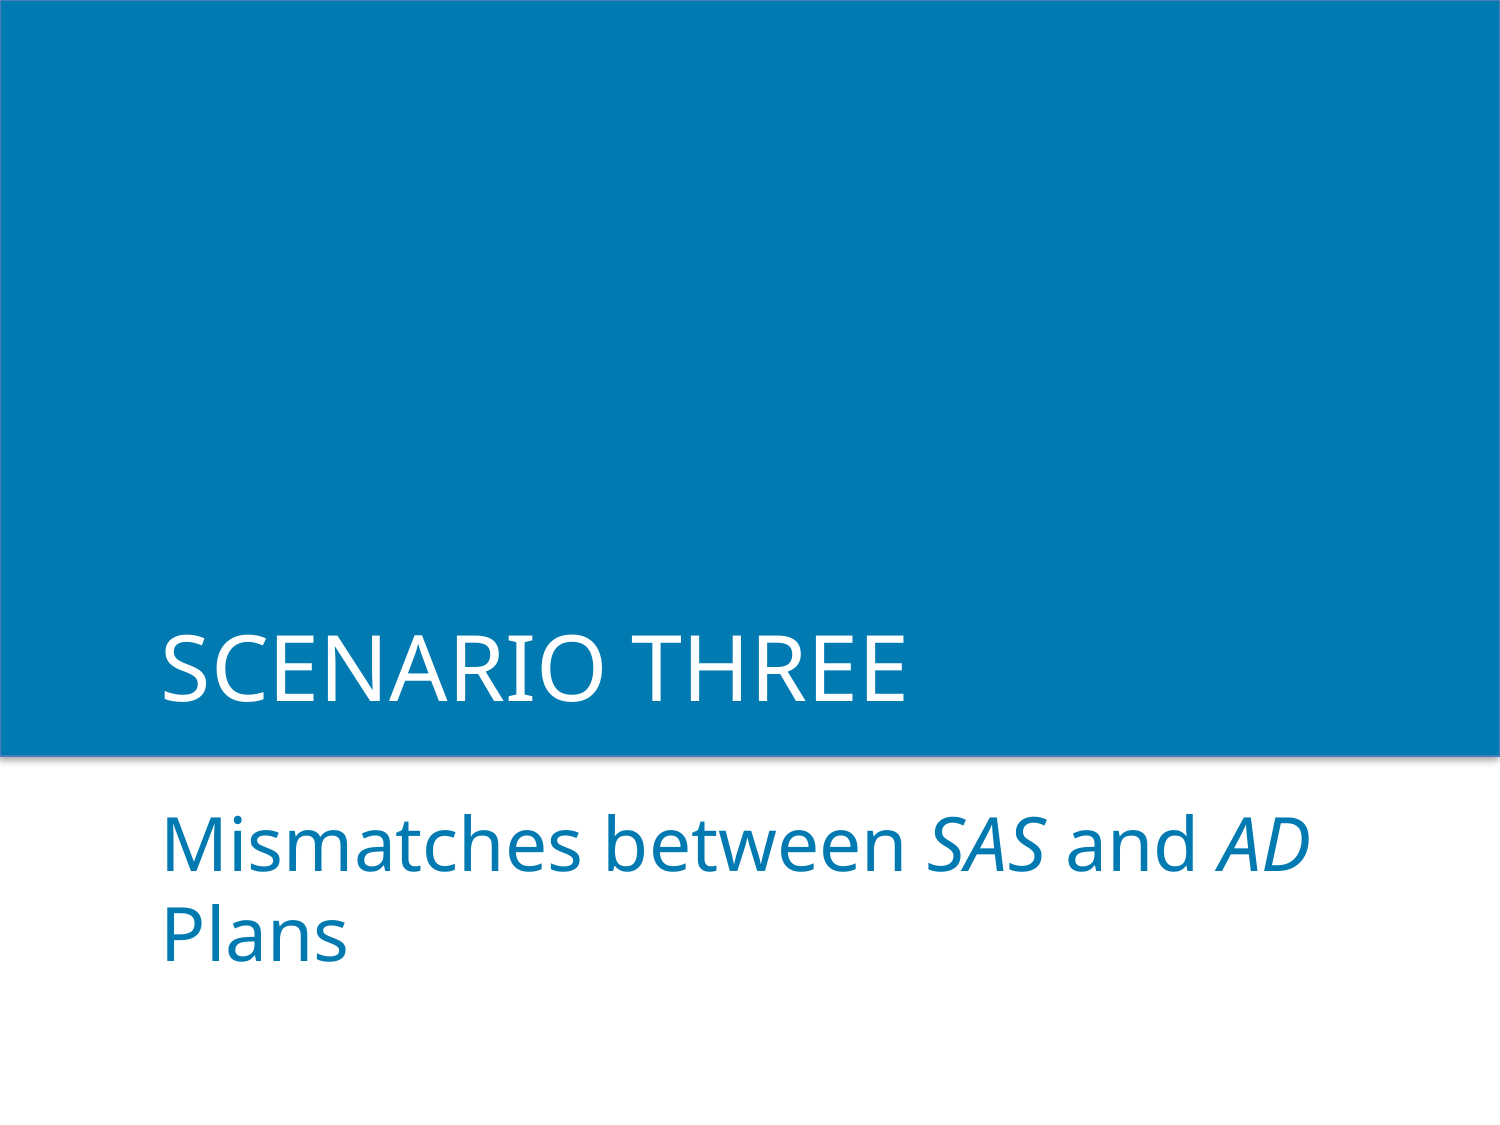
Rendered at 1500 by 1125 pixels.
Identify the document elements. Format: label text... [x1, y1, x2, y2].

list SCENARIO THREE [145, 575, 1496, 721]
text_box Mismatches between SAS and AD Plans [145, 789, 1500, 985]
text_box [0, 0, 1500, 757]
